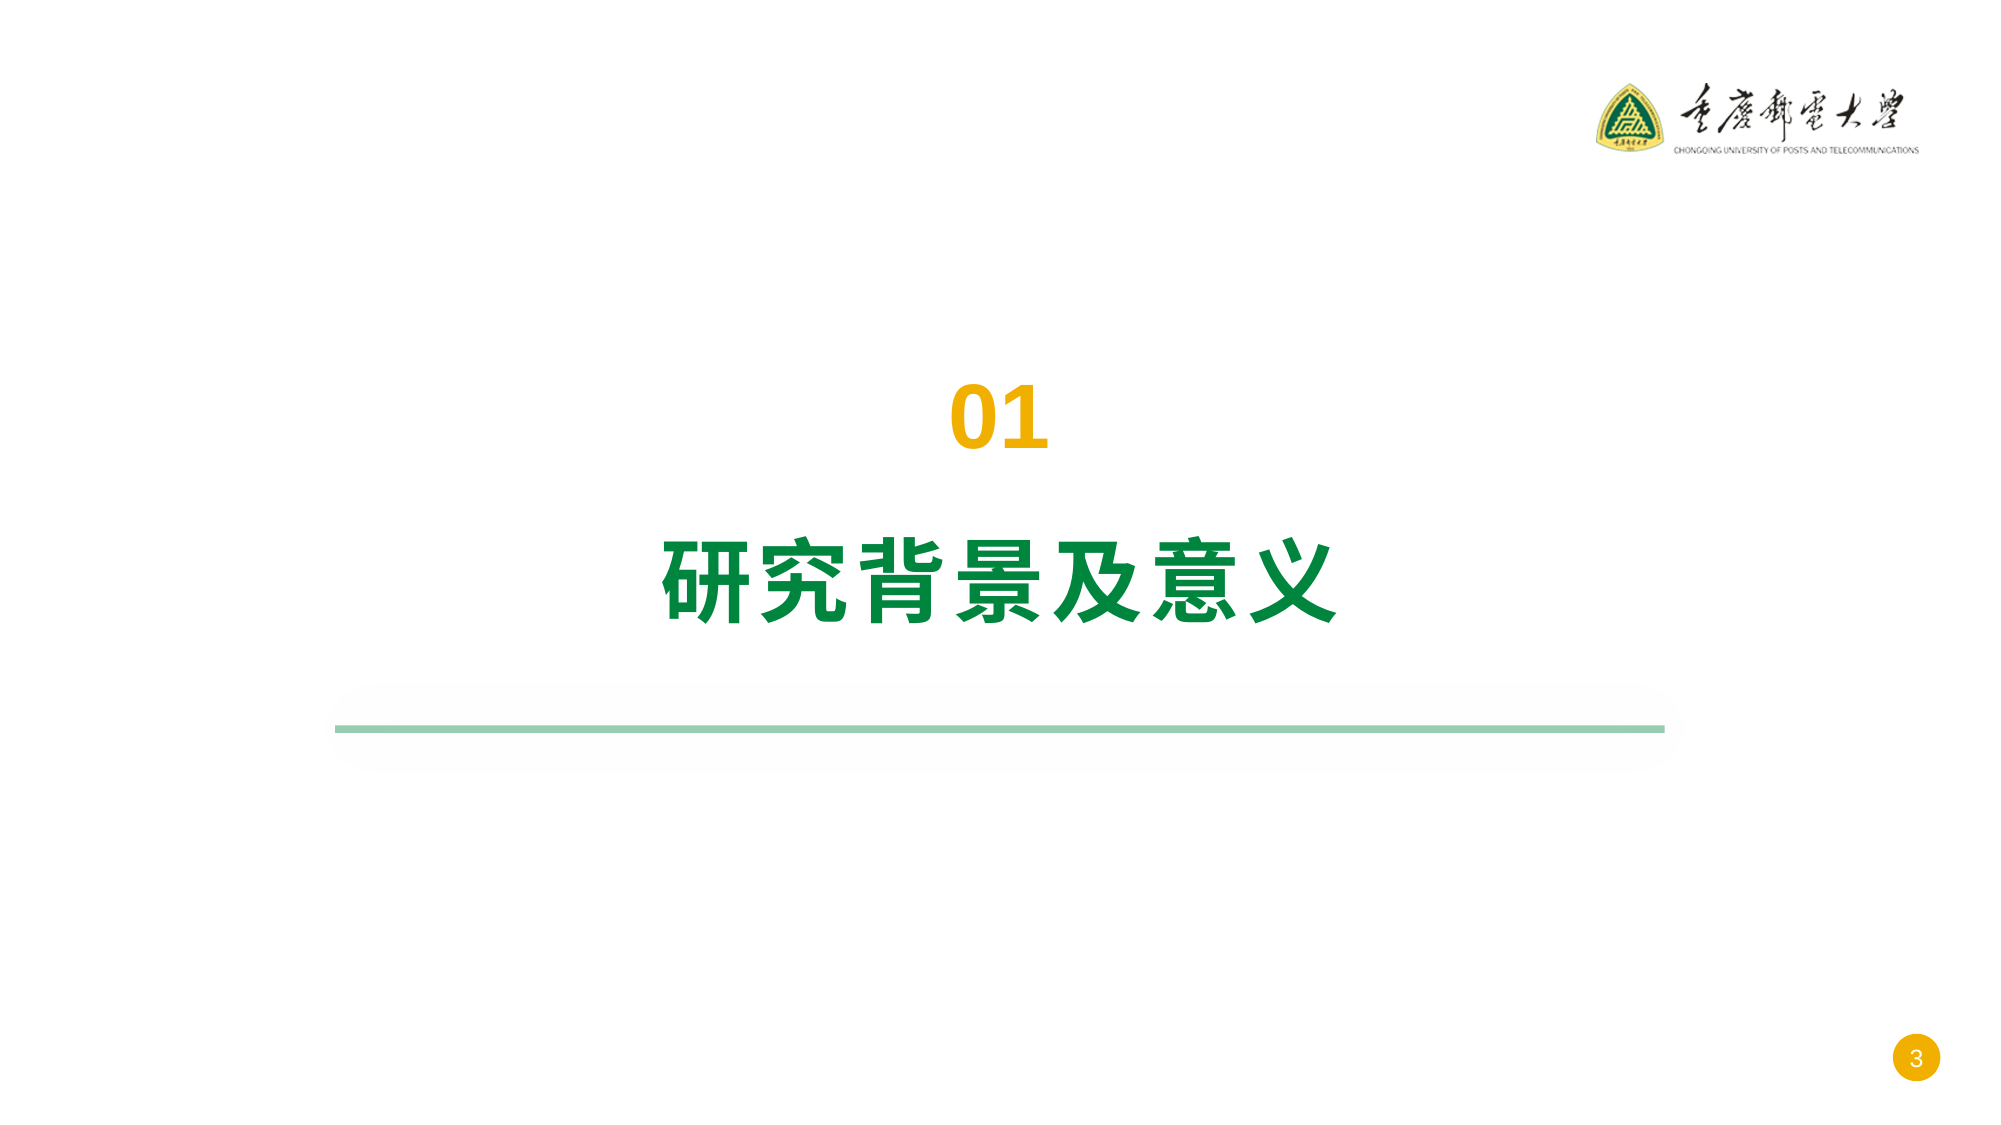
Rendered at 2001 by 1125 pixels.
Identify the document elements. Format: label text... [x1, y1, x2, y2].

picture [1596, 83, 1919, 154]
text_box 研究背景及意义 [356, 516, 1643, 642]
text_box 01 [825, 349, 1175, 474]
text_box [334, 724, 1666, 734]
slide_number 3 [1871, 1027, 1962, 1088]
